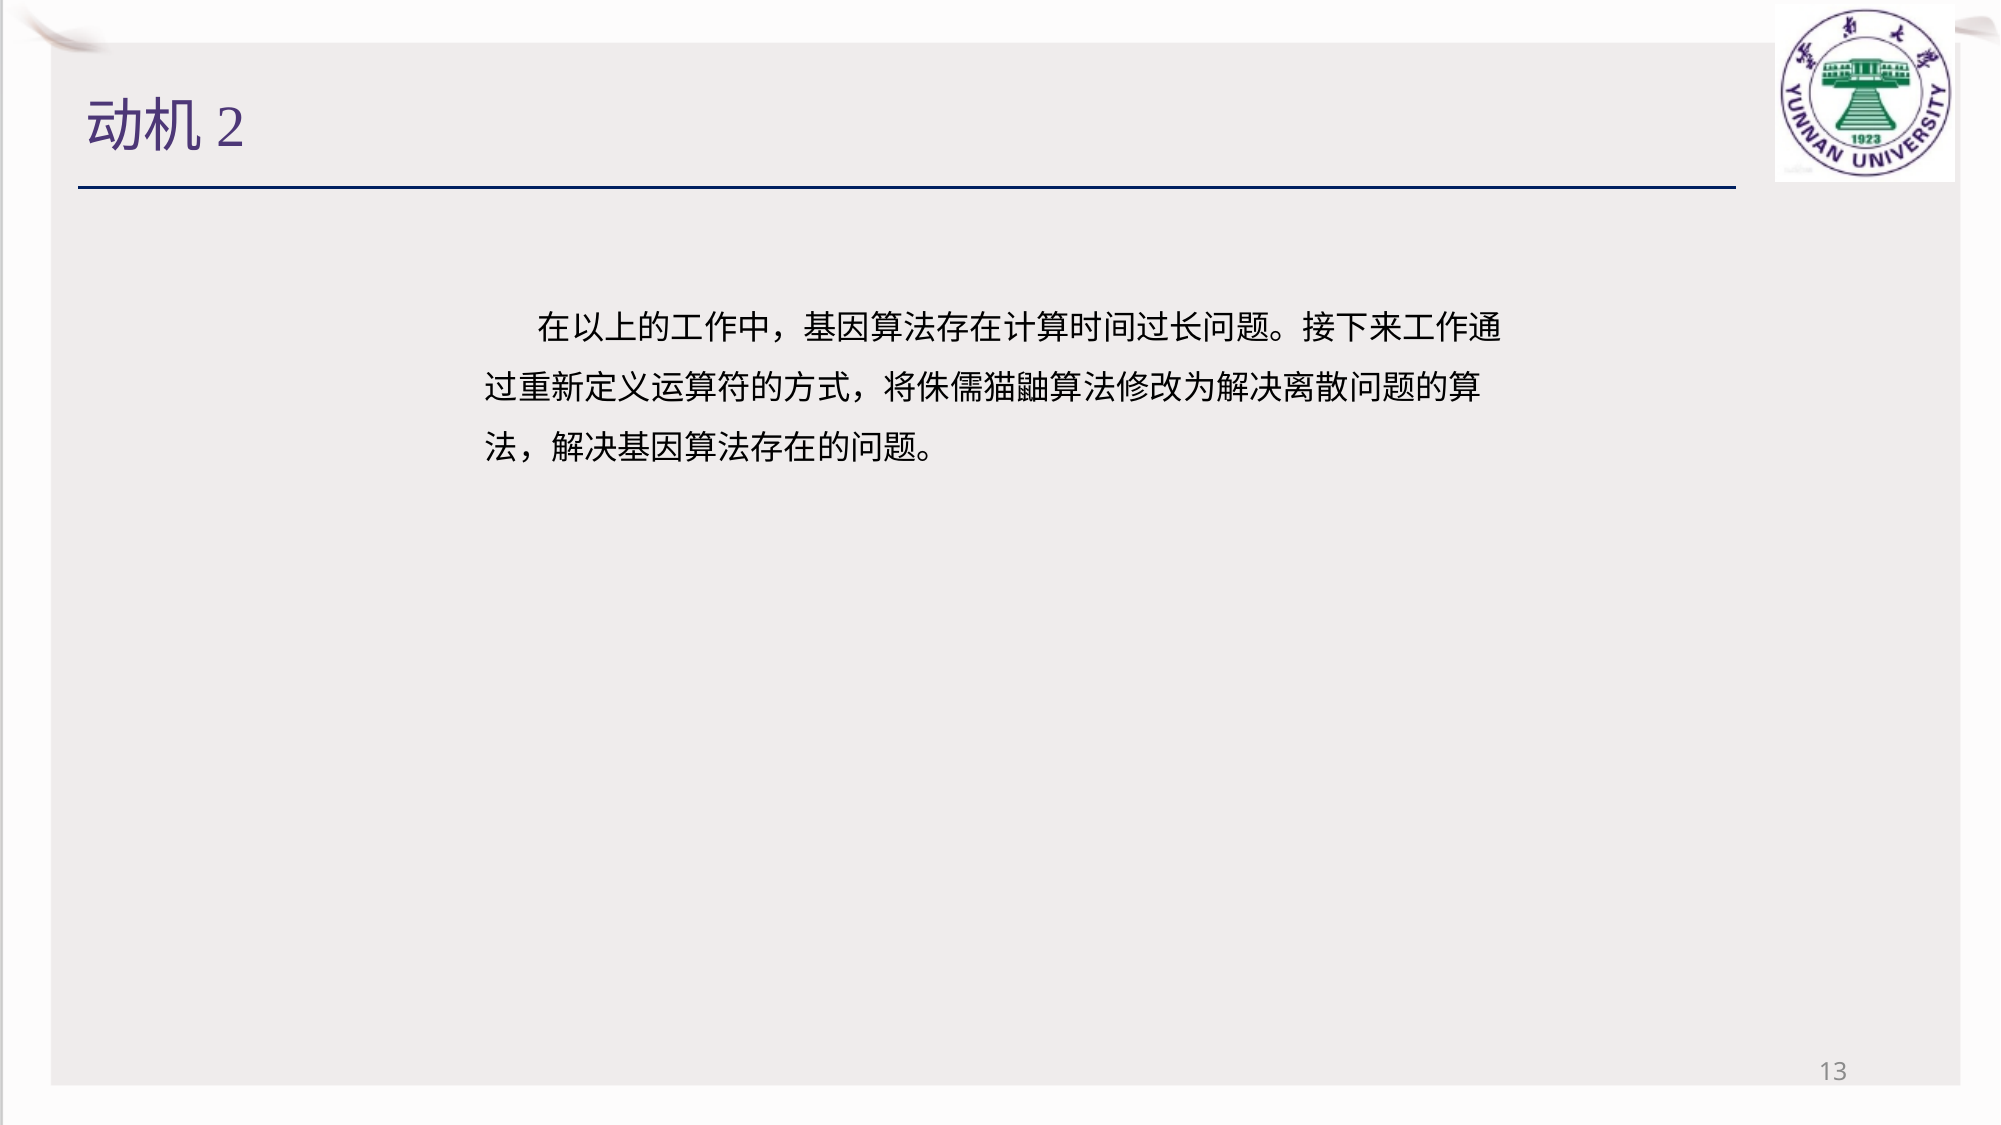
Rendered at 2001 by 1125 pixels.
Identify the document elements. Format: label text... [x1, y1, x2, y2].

text_box 在以上的工作中，基因算法存在计算时间过长问题。接下来工作通过重新定义运算符的方式，将侏儒猫鼬算法修改为解决离散问题的算法，解决基因算法存在的问题。 [470, 279, 1530, 474]
slide_number 13 [1412, 1042, 1863, 1103]
picture [0, 0, 2001, 1125]
text_box 动机2 [85, 93, 246, 166]
